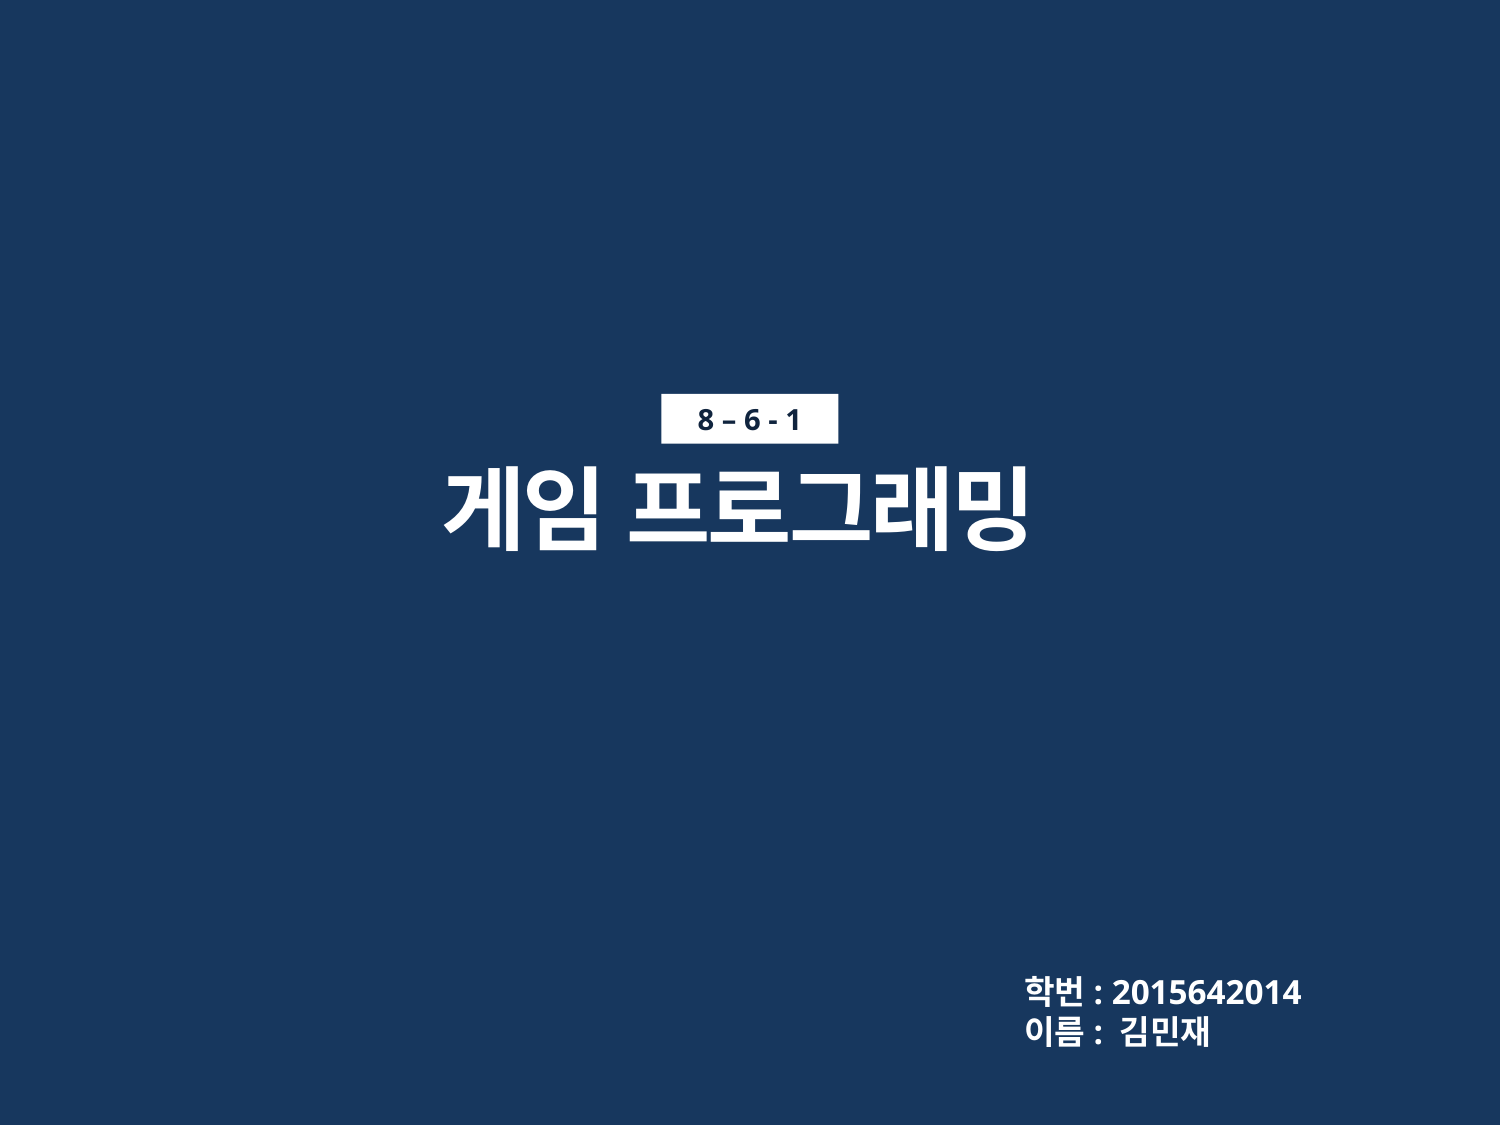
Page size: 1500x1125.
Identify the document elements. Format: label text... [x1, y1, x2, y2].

text_box 게임 프로그래밍 [301, 444, 1199, 569]
text_box 8 – 6 - 1 [661, 393, 839, 444]
text_box 학번: 2015642014 이름: 김민재 [1009, 964, 1459, 1059]
